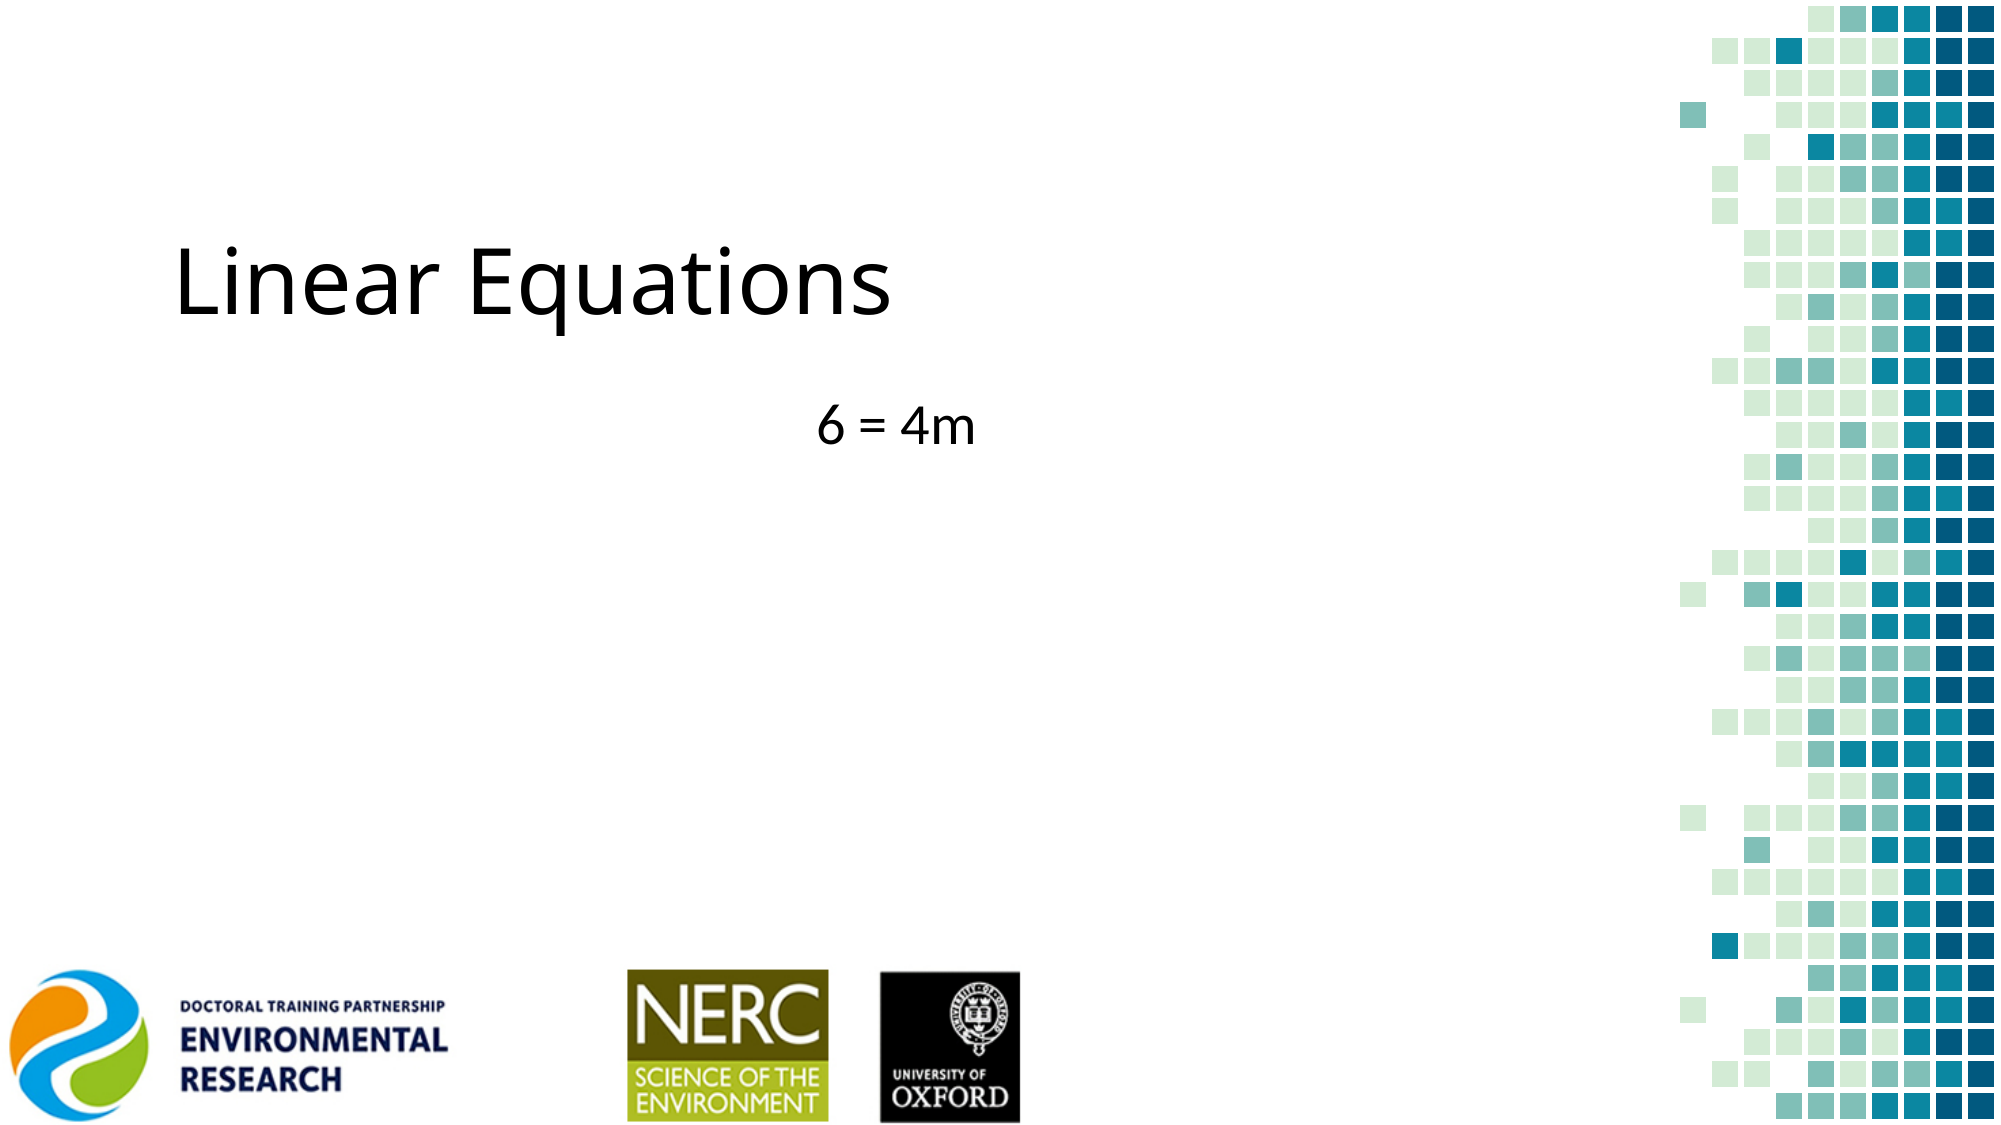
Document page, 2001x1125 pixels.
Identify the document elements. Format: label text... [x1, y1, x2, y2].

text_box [0, 964, 1676, 1125]
list 6 = 4m [157, 379, 1636, 964]
title Linear Equations [157, 161, 1636, 350]
